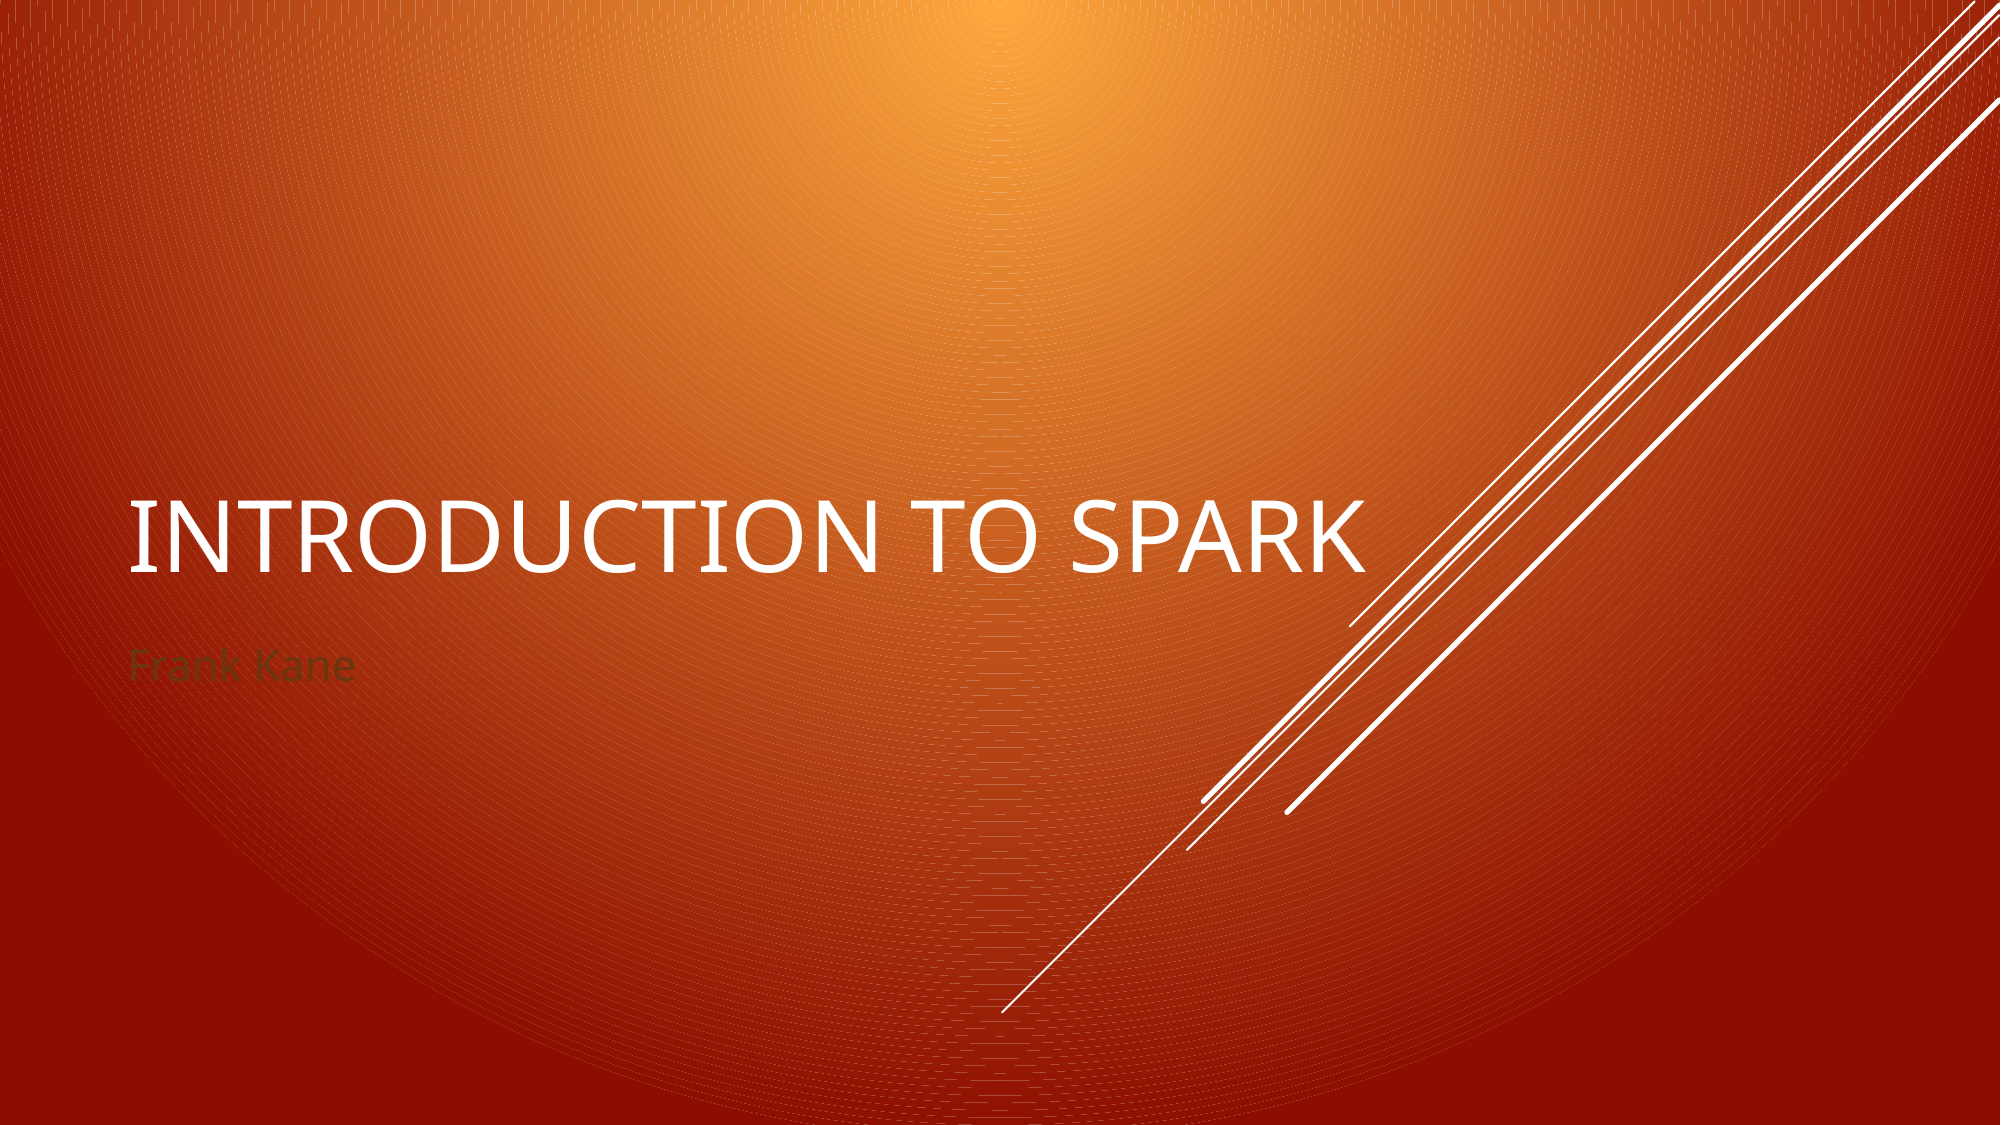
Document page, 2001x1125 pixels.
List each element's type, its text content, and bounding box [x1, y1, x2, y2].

subtitle Frank Kane [112, 630, 1163, 950]
title Introduction to spark [112, 112, 1425, 600]
